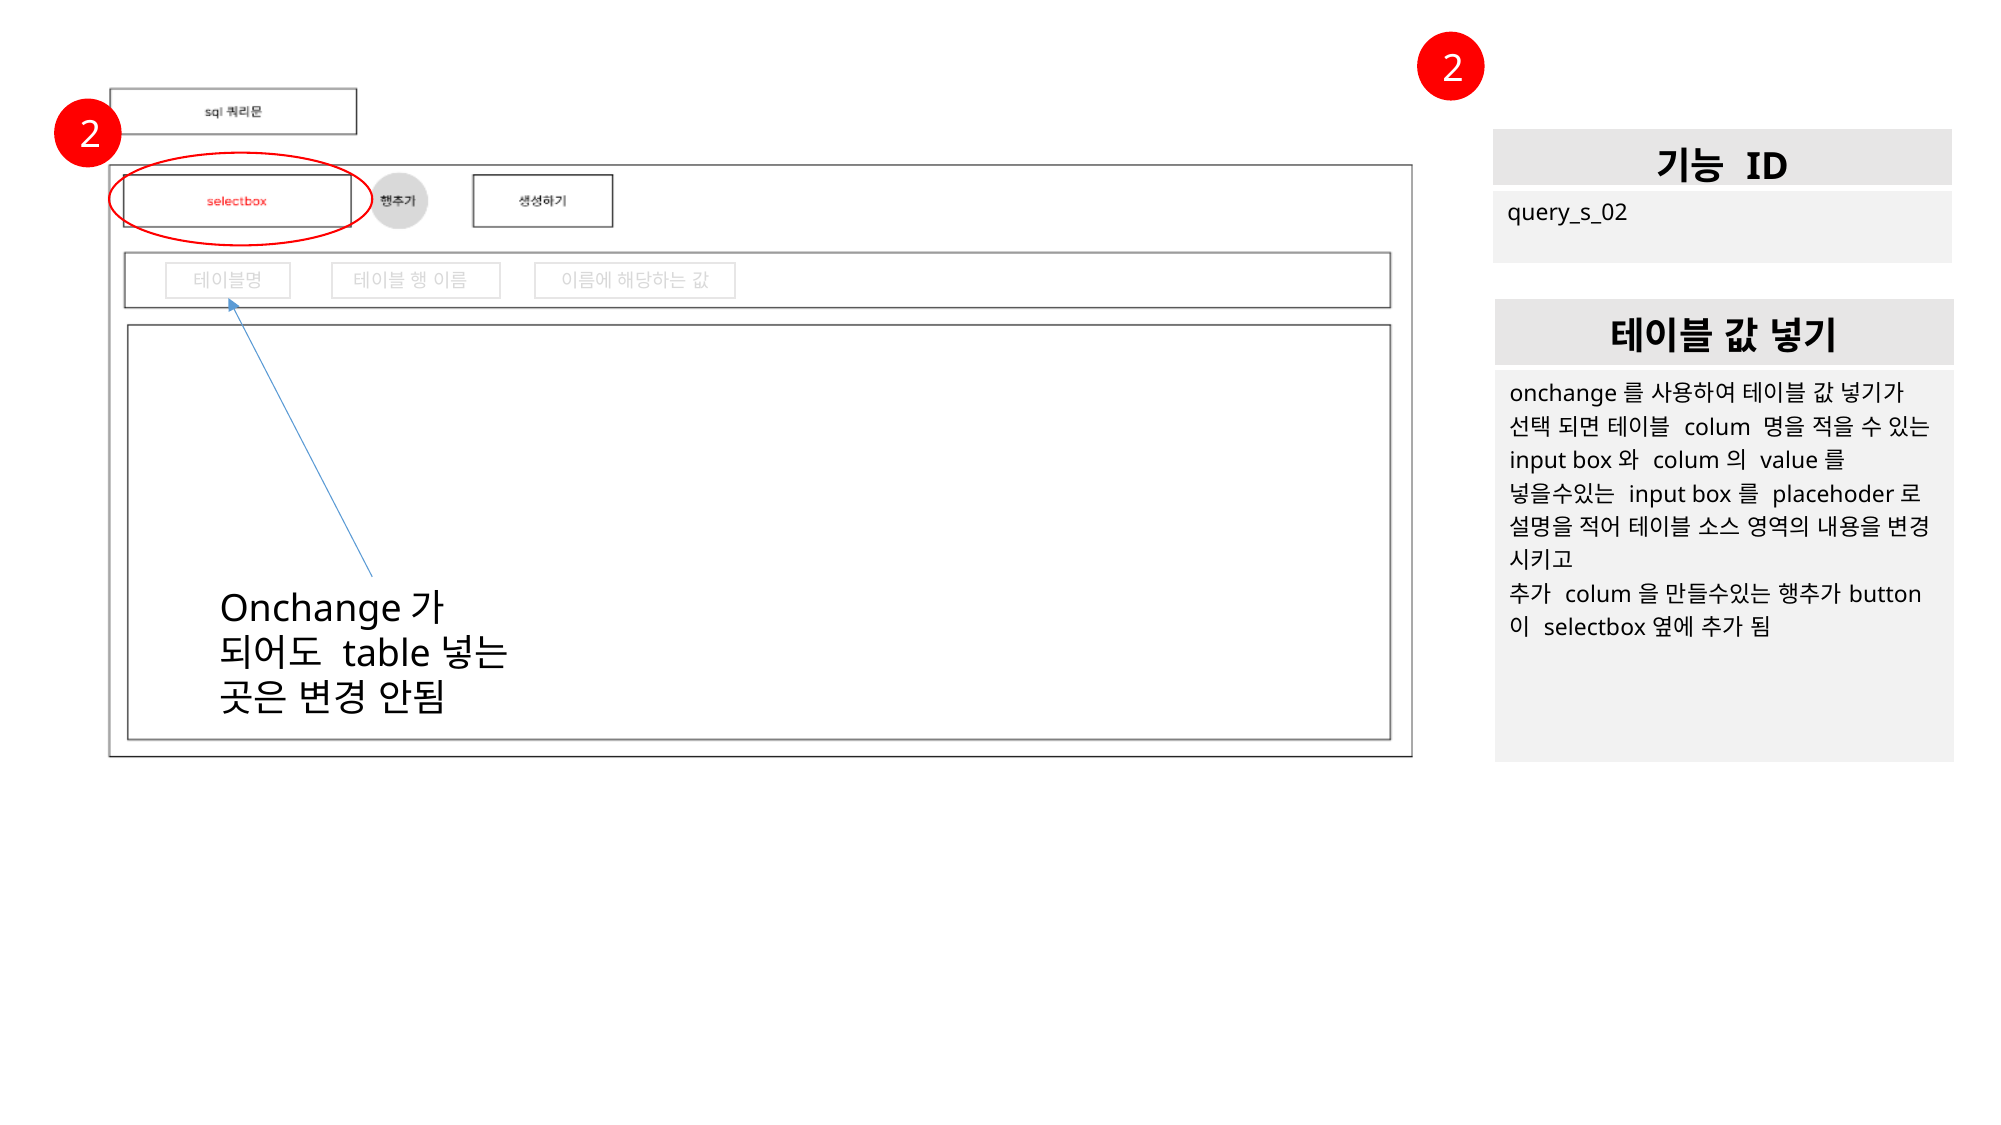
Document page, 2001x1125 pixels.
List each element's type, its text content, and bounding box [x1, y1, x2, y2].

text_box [228, 298, 373, 577]
table_header 기능 ID [1493, 129, 1952, 185]
picture [66, 64, 1451, 771]
text_box 2 [1417, 31, 1485, 101]
text_box 2 [54, 106, 66, 160]
table_cell onchange를 사용하여 테이블 값 넣기가 선택 되면 테이블 colum 명을 적을 수 있는 input box와 colum의 value를 넣을수있는 input box를 placehoder로 설명을 적어 테이블 소스 영역의 내용을 변경 시키고 추가 colum을 만들수있는 행추가button이 selectbox옆에 추가 됨 [1495, 370, 1954, 762]
table_cell query_s_02 [1493, 191, 1952, 263]
table_header 테이블 값 넣기 [1495, 299, 1954, 365]
